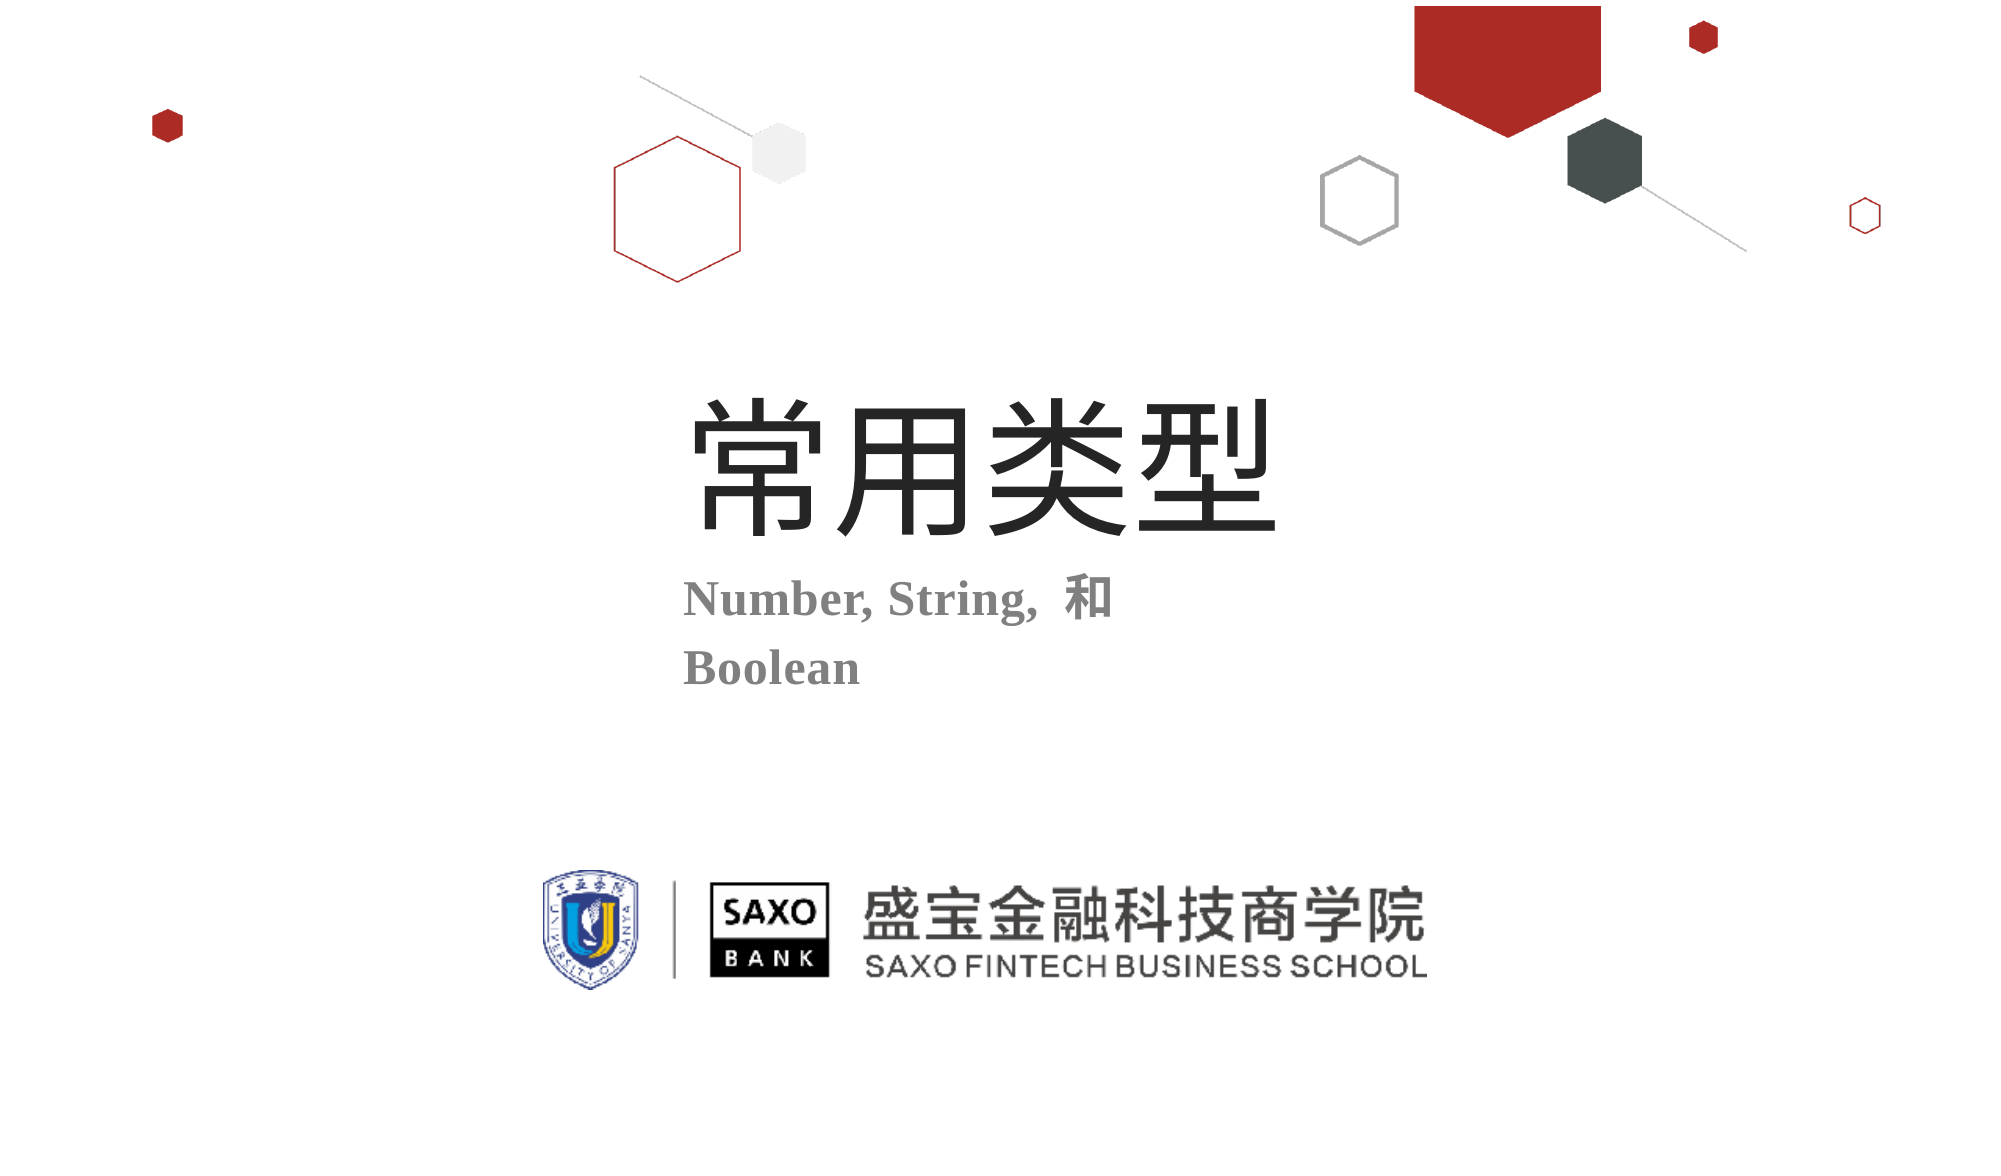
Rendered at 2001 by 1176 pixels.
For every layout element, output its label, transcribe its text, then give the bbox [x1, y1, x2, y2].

picture [543, 870, 1427, 990]
picture [1413, 5, 1747, 252]
text_box 常用类型 [682, 348, 1318, 549]
picture [613, 75, 806, 283]
picture [152, 108, 183, 143]
picture [1849, 197, 1881, 234]
picture [1689, 20, 1718, 54]
picture [1320, 155, 1400, 246]
text_box Number, String, 和 Boolean [668, 549, 1318, 702]
